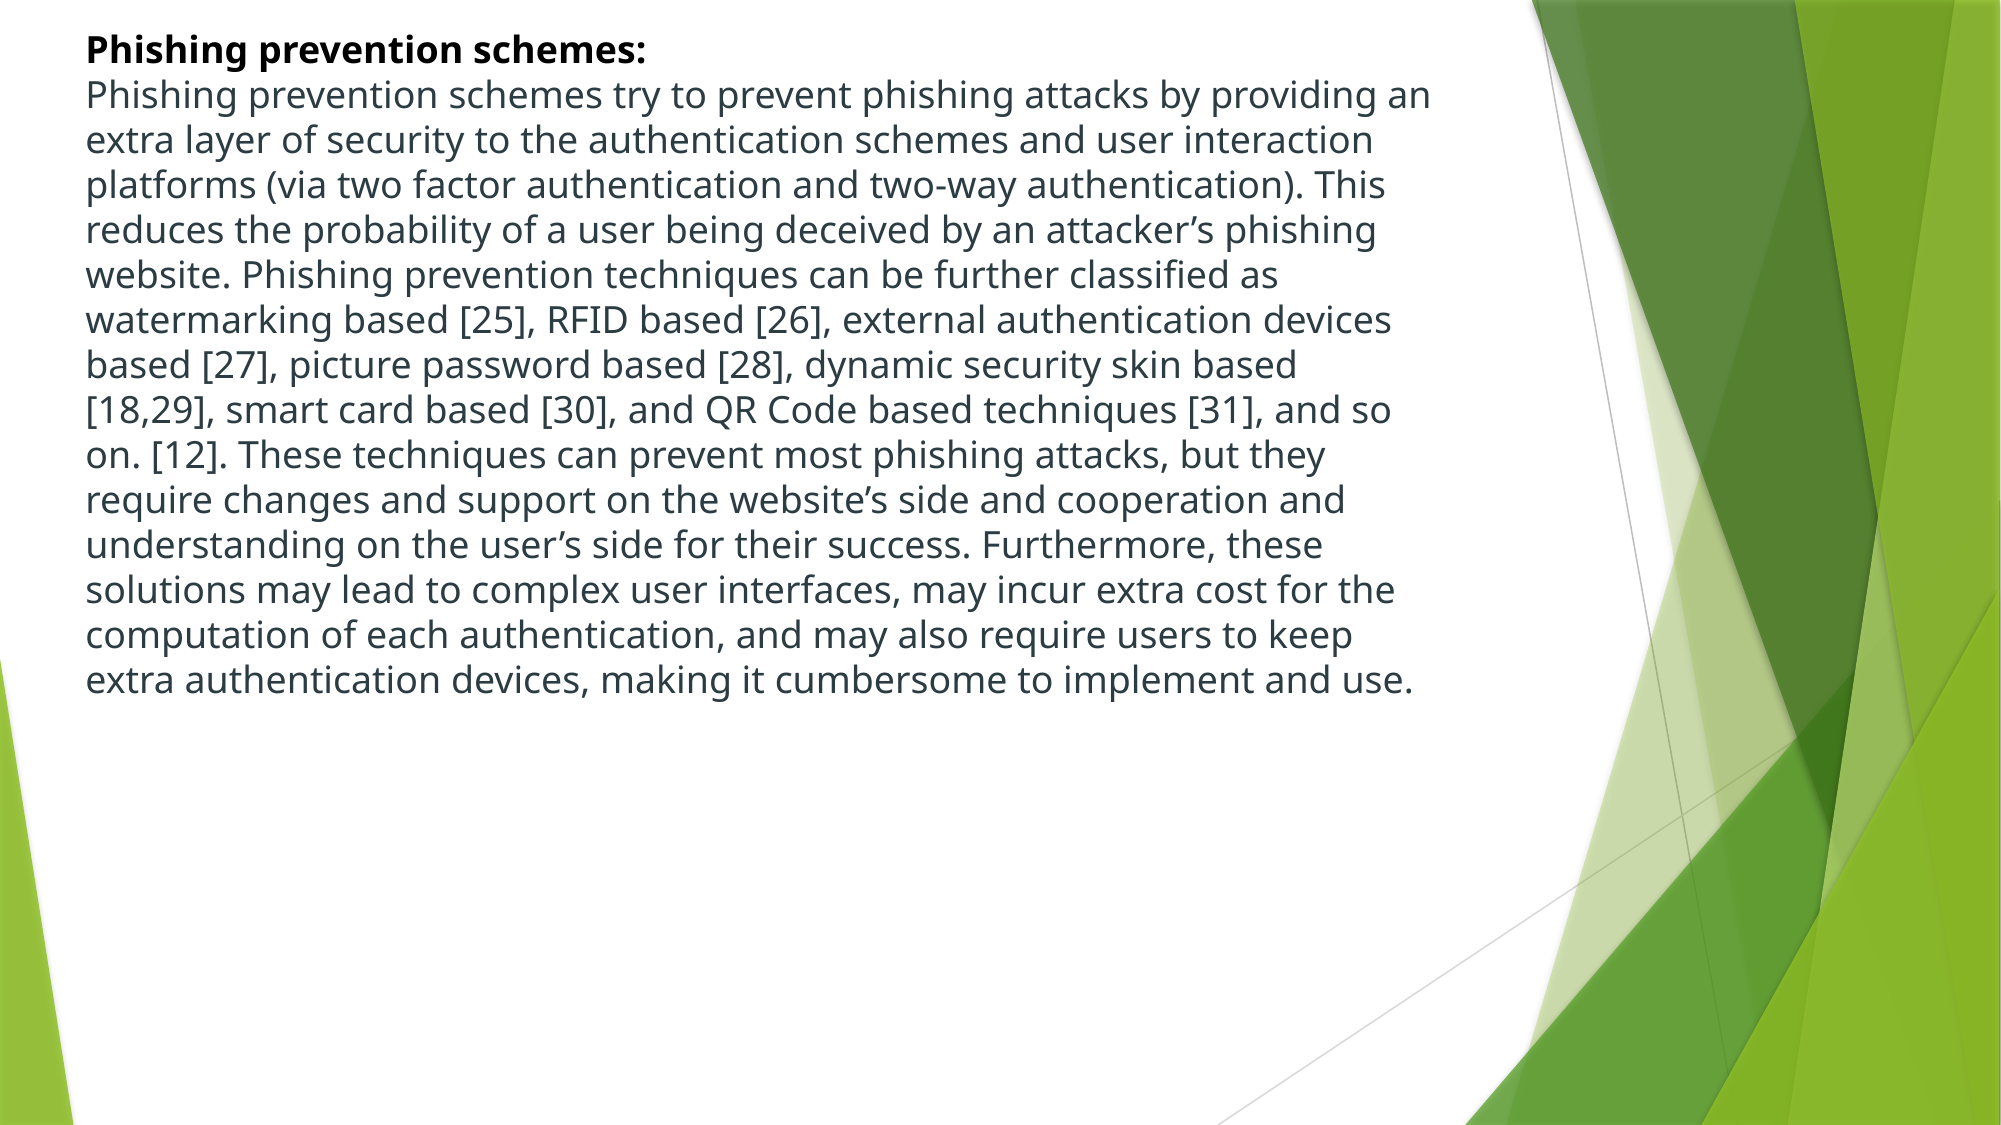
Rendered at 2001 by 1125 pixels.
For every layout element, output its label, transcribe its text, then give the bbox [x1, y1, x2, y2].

title Phishing prevention schemes: Phishing prevention schemes try to prevent phishing attacks by providing an extra layer of security to the authentication schemes and user interaction platforms (via two factor authentication and two-way authentication). This reduces the probability of a user being deceived by an attacker’s phishing website. Phishing prevention techniques can be further classified as watermarking based [25], RFID based [26], external authentication devices based [27], picture password based [28], dynamic security skin based [18,29], smart card based [30], and QR Code based techniques [31], and so on. [12]. These techniques can prevent most phishing attacks, but they require changes and support on the website’s side and cooperation and understanding on the user’s side for their success. Furthermore, these solutions may lead to complex user interfaces, may incur extra cost for the computation of each authentication, and may also require users to keep extra authentication devices, making it cumbersome to implement and use. [70, 18, 1454, 1094]
